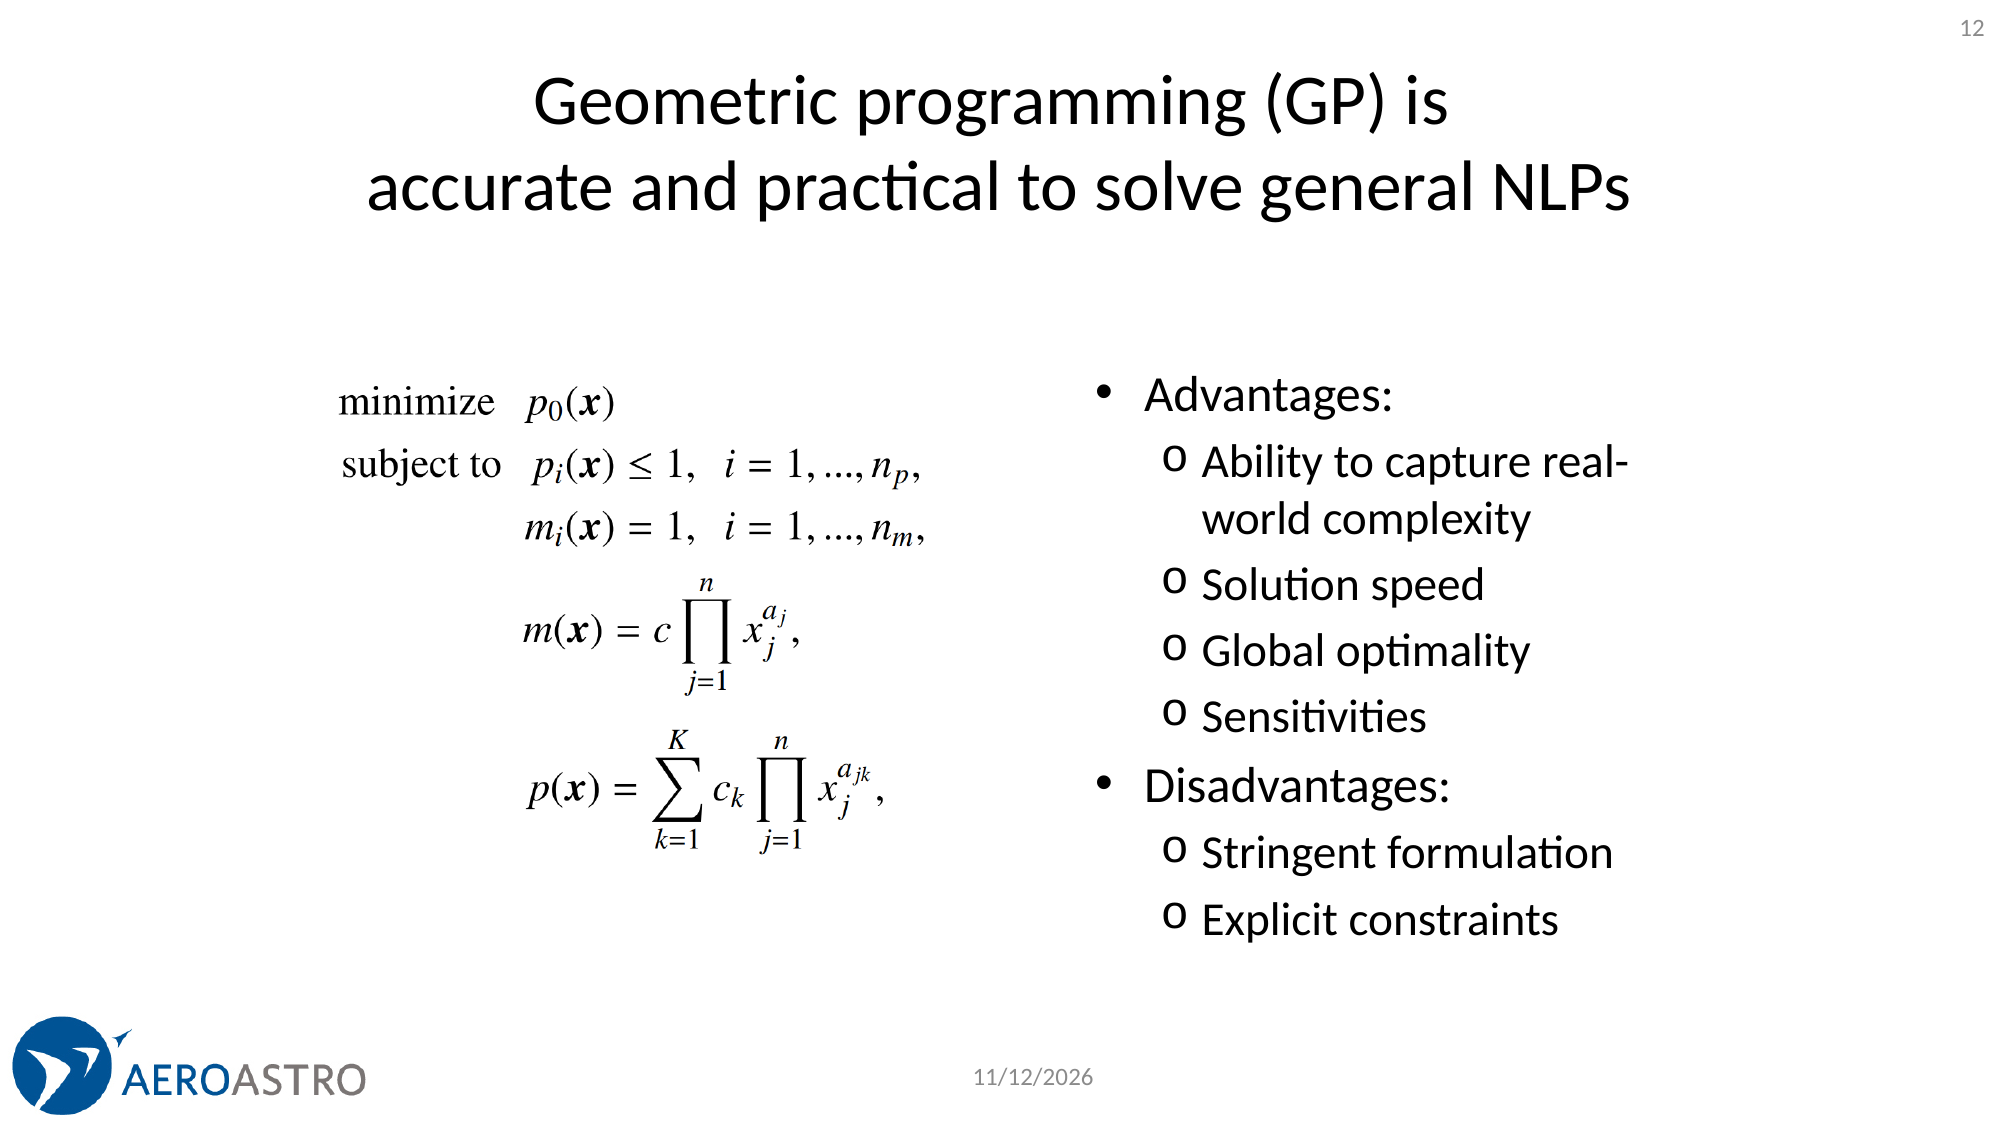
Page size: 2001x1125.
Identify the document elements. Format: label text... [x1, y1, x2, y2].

picture [0, 1006, 370, 1125]
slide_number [800, 1045, 1267, 1106]
list Advantages: Ability to capture real-world complexity Solution speed Global optimality Sensitivities Disadvantages: Stringent formulation Explicit constraints [1079, 353, 1715, 958]
title Geometric programming (GP) is accurate and practical to solve general NLPs [99, 45, 1900, 233]
picture [317, 352, 968, 871]
slide_number 12 [1533, 0, 2000, 57]
